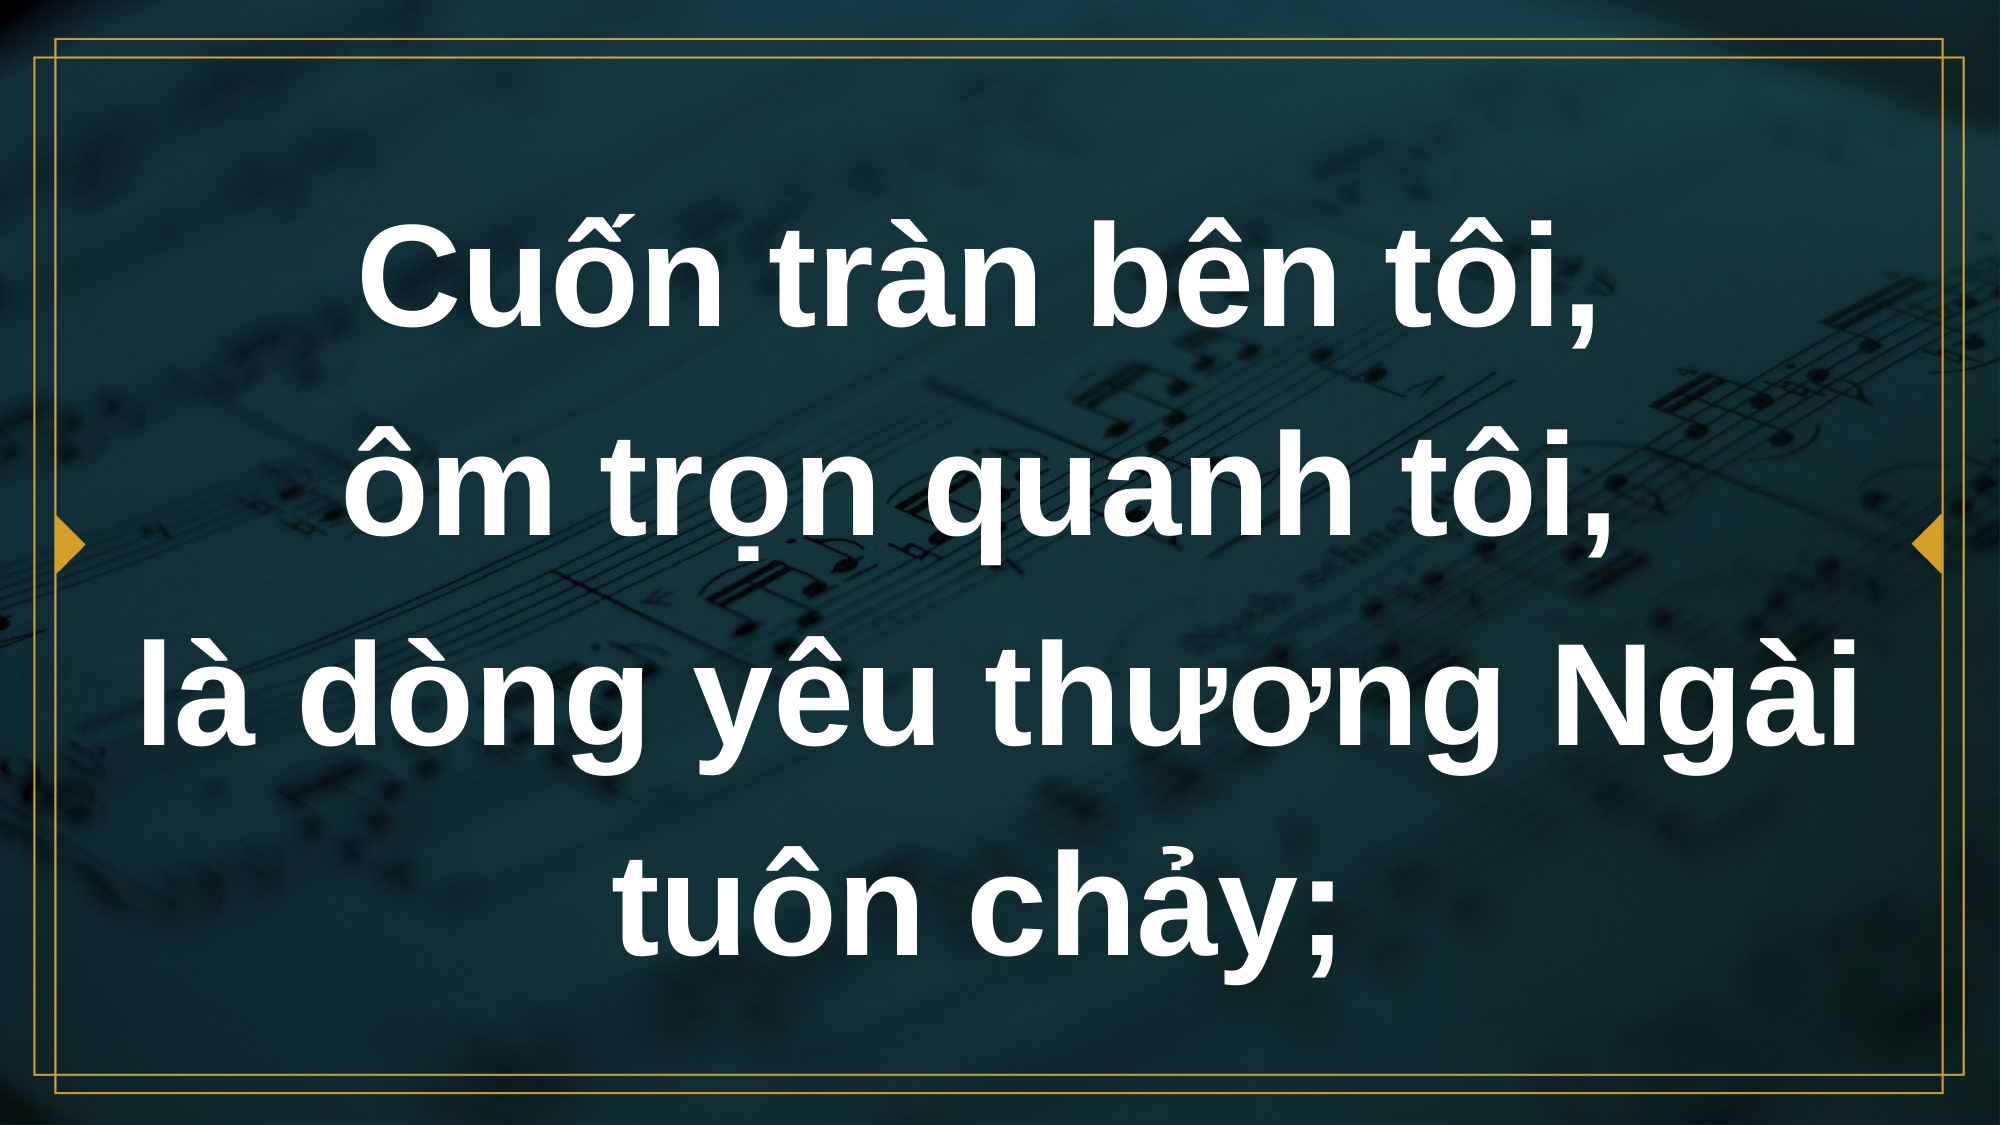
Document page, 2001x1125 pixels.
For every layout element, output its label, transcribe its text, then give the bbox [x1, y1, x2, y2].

picture [0, 0, 2000, 1125]
title Cuốn tràn bên tôi, ôm trọn quanh tôi, là dòng yêu thương Ngài tuôn chảy; [55, 53, 1945, 1077]
